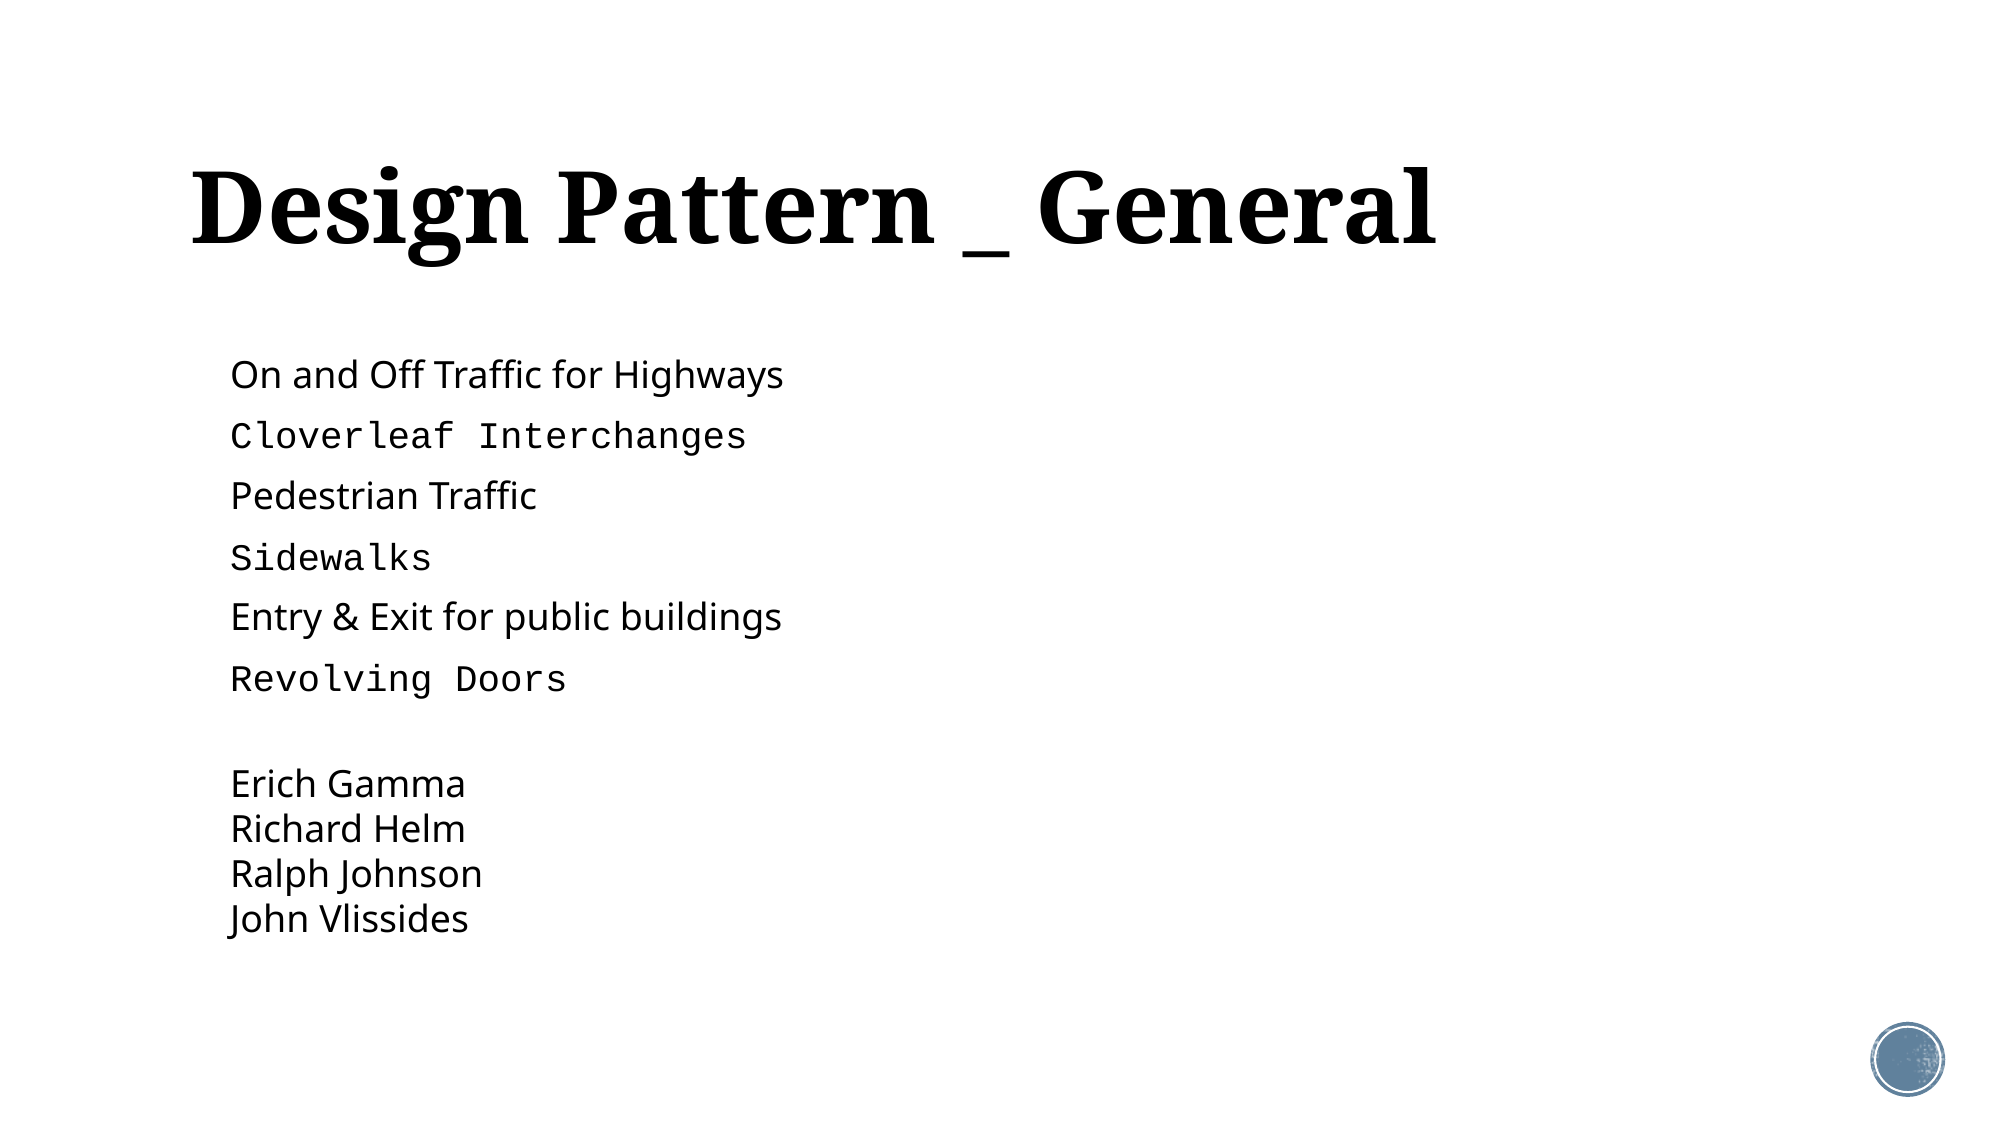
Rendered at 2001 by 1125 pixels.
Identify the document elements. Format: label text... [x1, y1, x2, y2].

text_box Erich Gamma Richard Helm Ralph Johnson John Vlissides [215, 752, 735, 948]
title Design Pattern _ General [175, 79, 1826, 344]
text_box Entry & Exit for public buildings [215, 585, 818, 646]
text_box Revolving Doors [215, 646, 818, 707]
text_box Pedestrian Traffic [215, 464, 818, 525]
text_box Sidewalks [215, 525, 818, 585]
text_box On and Off Traffic for Highways [215, 343, 818, 404]
text_box Cloverleaf Interchanges [215, 404, 818, 464]
